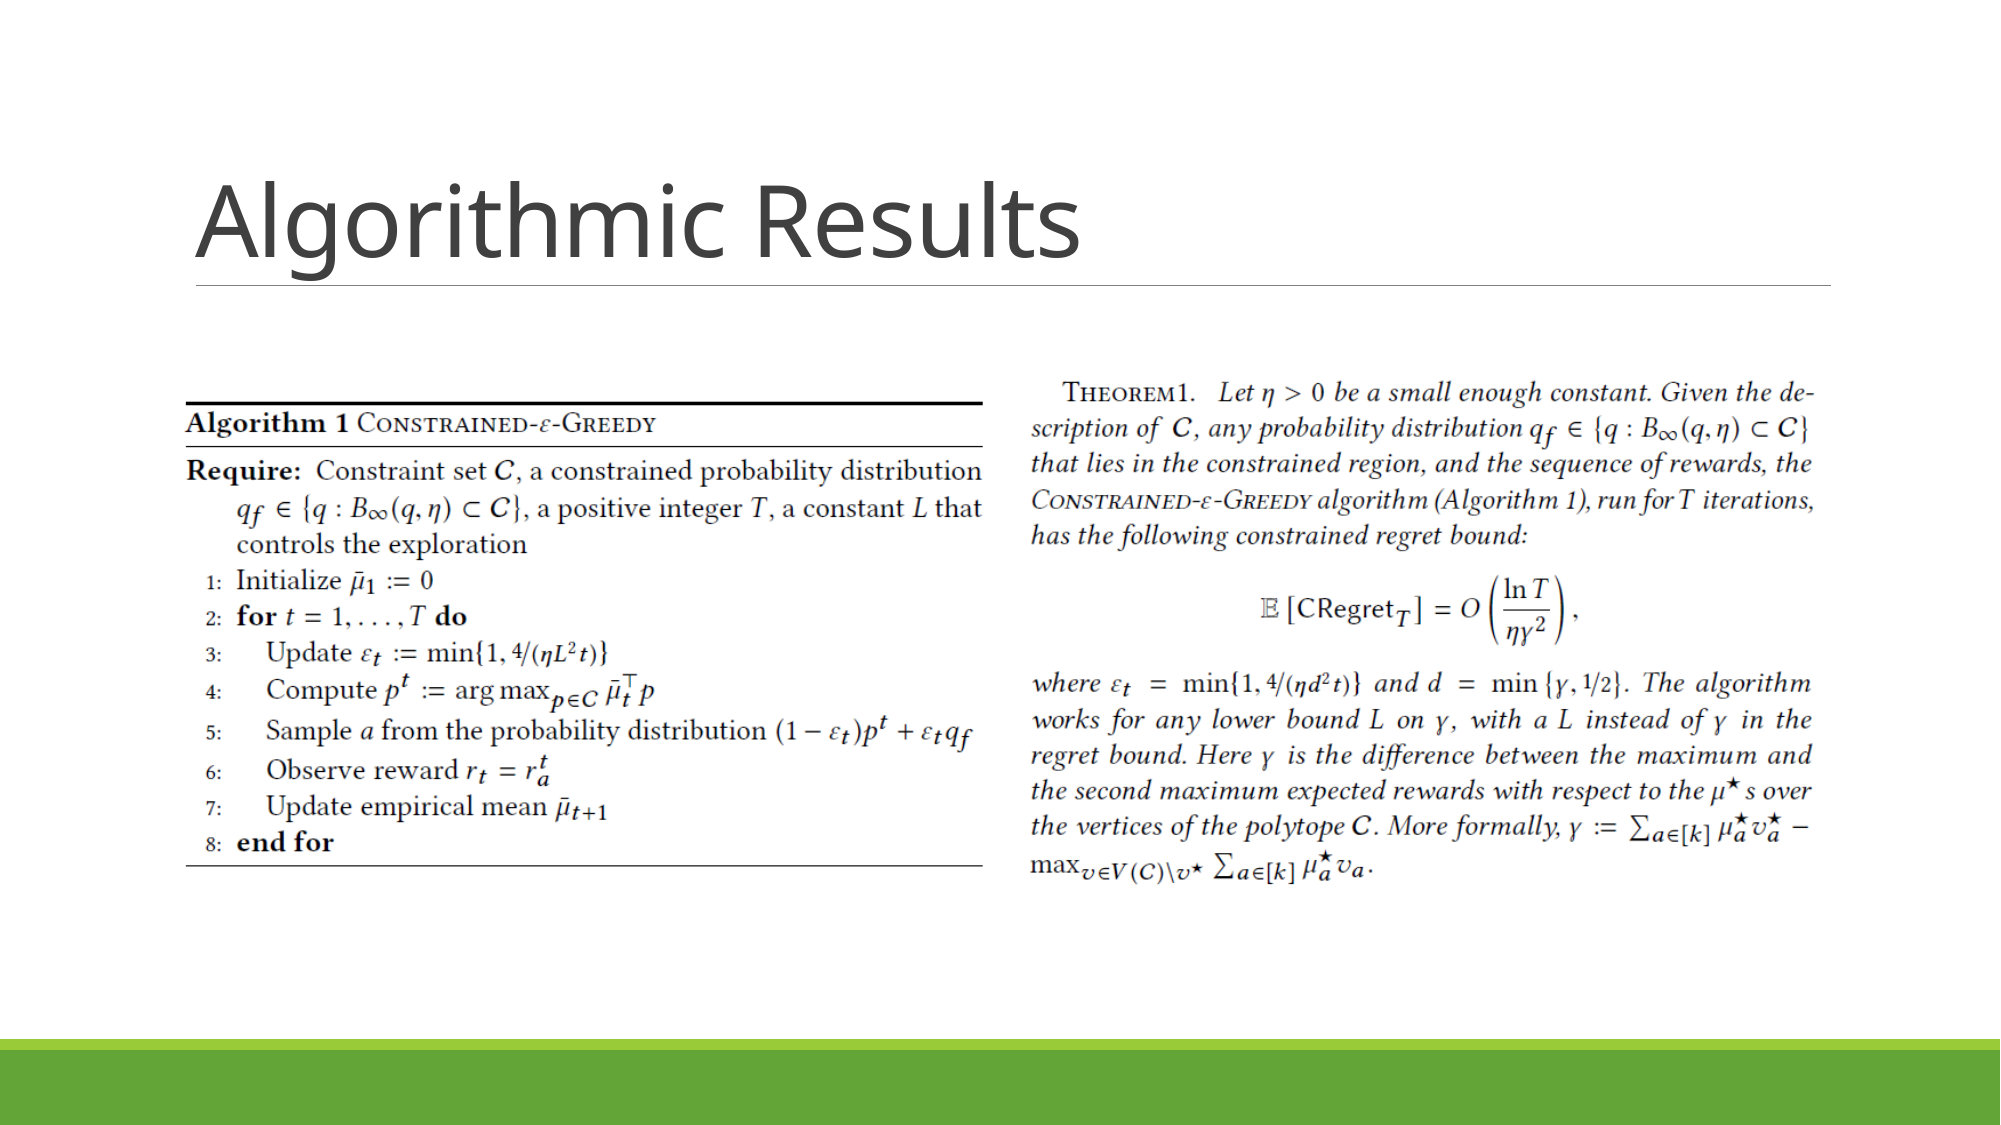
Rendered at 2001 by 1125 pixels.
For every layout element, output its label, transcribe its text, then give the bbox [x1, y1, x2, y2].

title Algorithmic Results [180, 47, 1830, 285]
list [179, 388, 991, 877]
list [1019, 374, 1831, 891]
